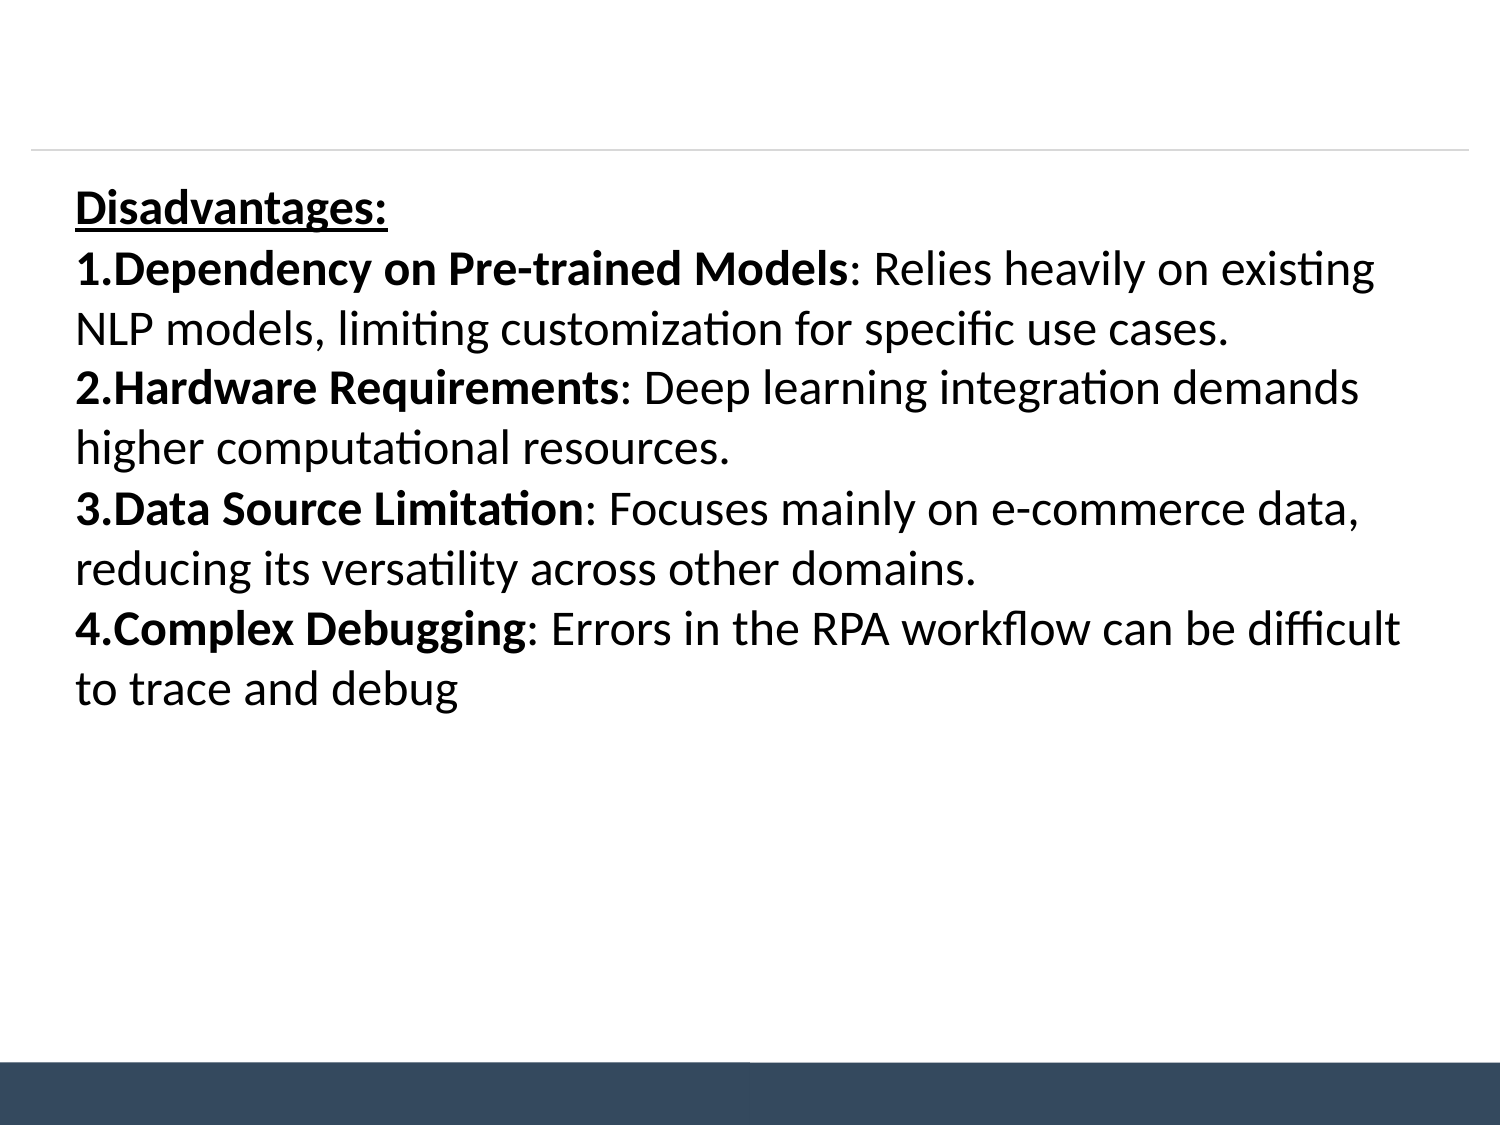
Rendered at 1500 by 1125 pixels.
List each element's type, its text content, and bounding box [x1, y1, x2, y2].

list Disadvantages: Dependency on Pre-trained Models: Relies heavily on existing NLP models, limiting customization for specific use cases. Hardware Requirements: Deep learning integration demands higher computational resources. Data Source Limitation: Focuses mainly on e-commerce data, reducing its versatility across other domains. Complex Debugging: Errors in the RPA workflow can be difficult to trace and debug [75, 174, 1425, 721]
picture [0, 1058, 1500, 1125]
